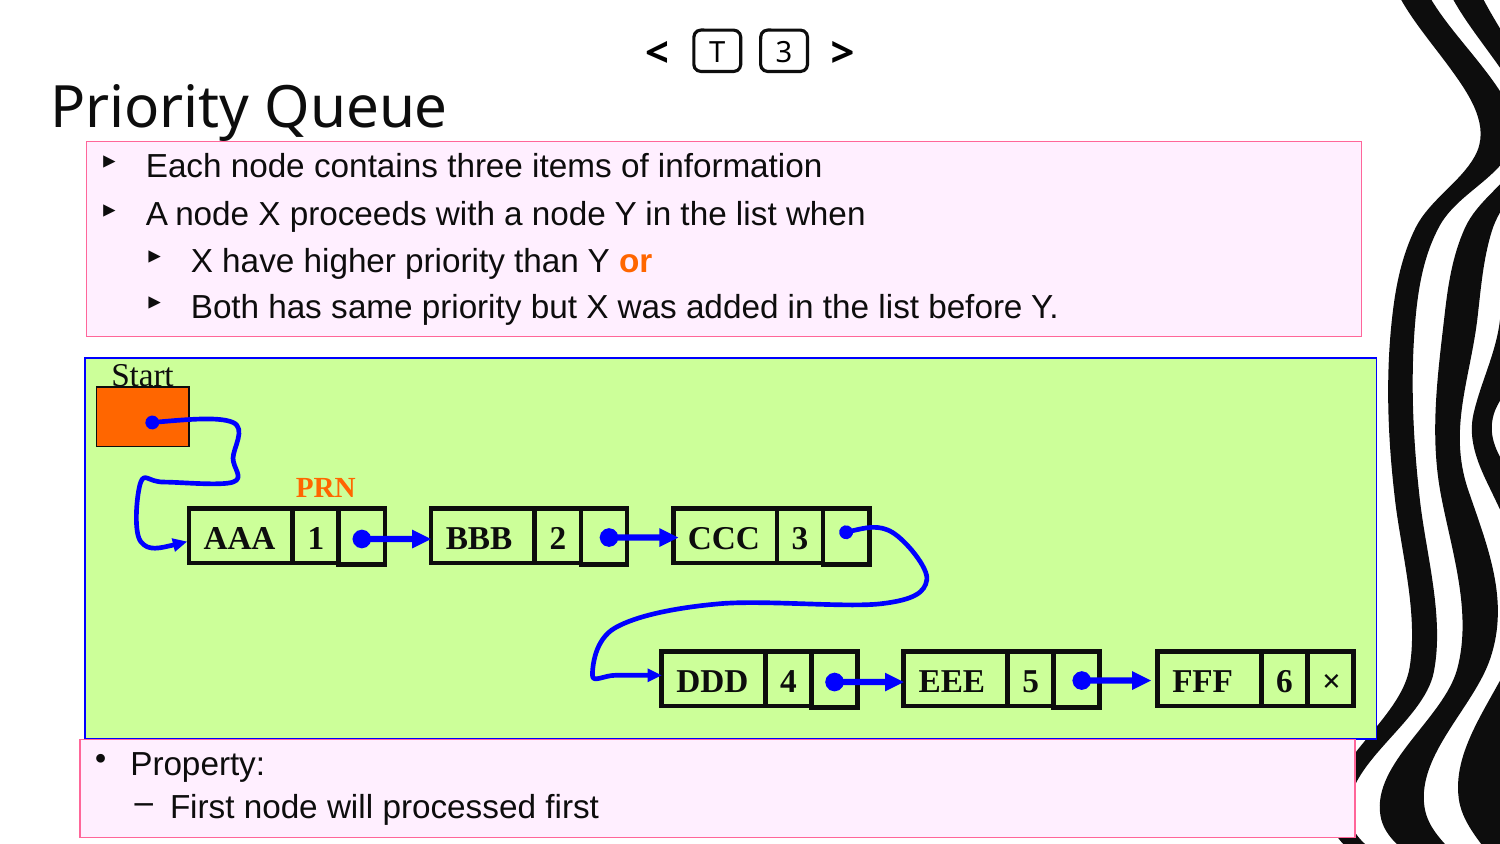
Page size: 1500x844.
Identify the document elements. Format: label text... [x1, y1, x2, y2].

text_box T [693, 30, 741, 63]
text_box > [819, 30, 867, 63]
text_box 3 [760, 30, 808, 63]
text_box Each node contains three items of information A node X proceeds with a node Y in the list when X have higher priority than Y or Both has same priority but X was added in the list before Y. [86, 141, 1362, 337]
text_box < [633, 30, 681, 63]
title Priority Queue [35, 63, 1250, 158]
text_box Property: First node will processed first [80, 744, 1356, 838]
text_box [84, 345, 1377, 740]
